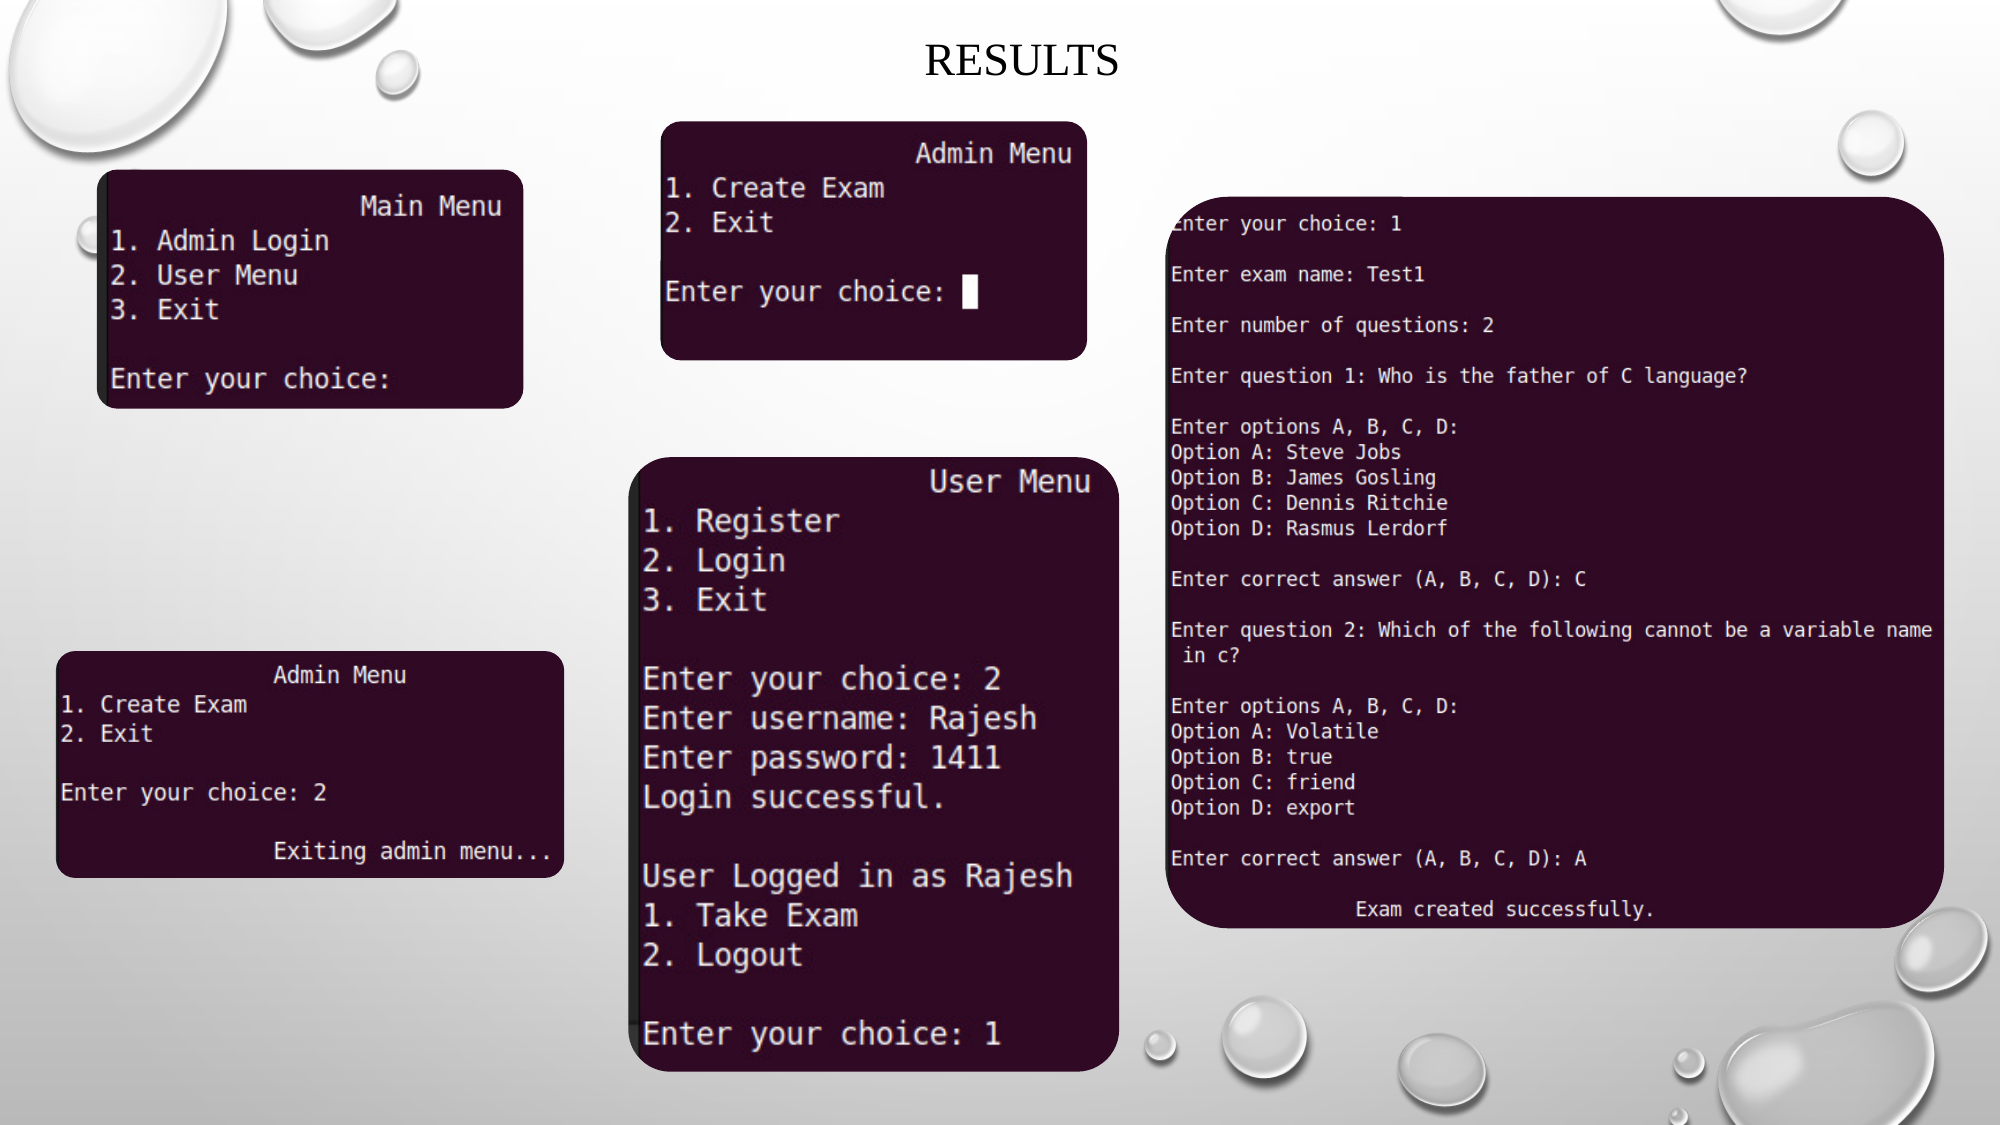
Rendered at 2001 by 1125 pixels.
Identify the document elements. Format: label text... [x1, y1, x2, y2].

title Results [847, 27, 1198, 93]
picture [0, 0, 2000, 1125]
